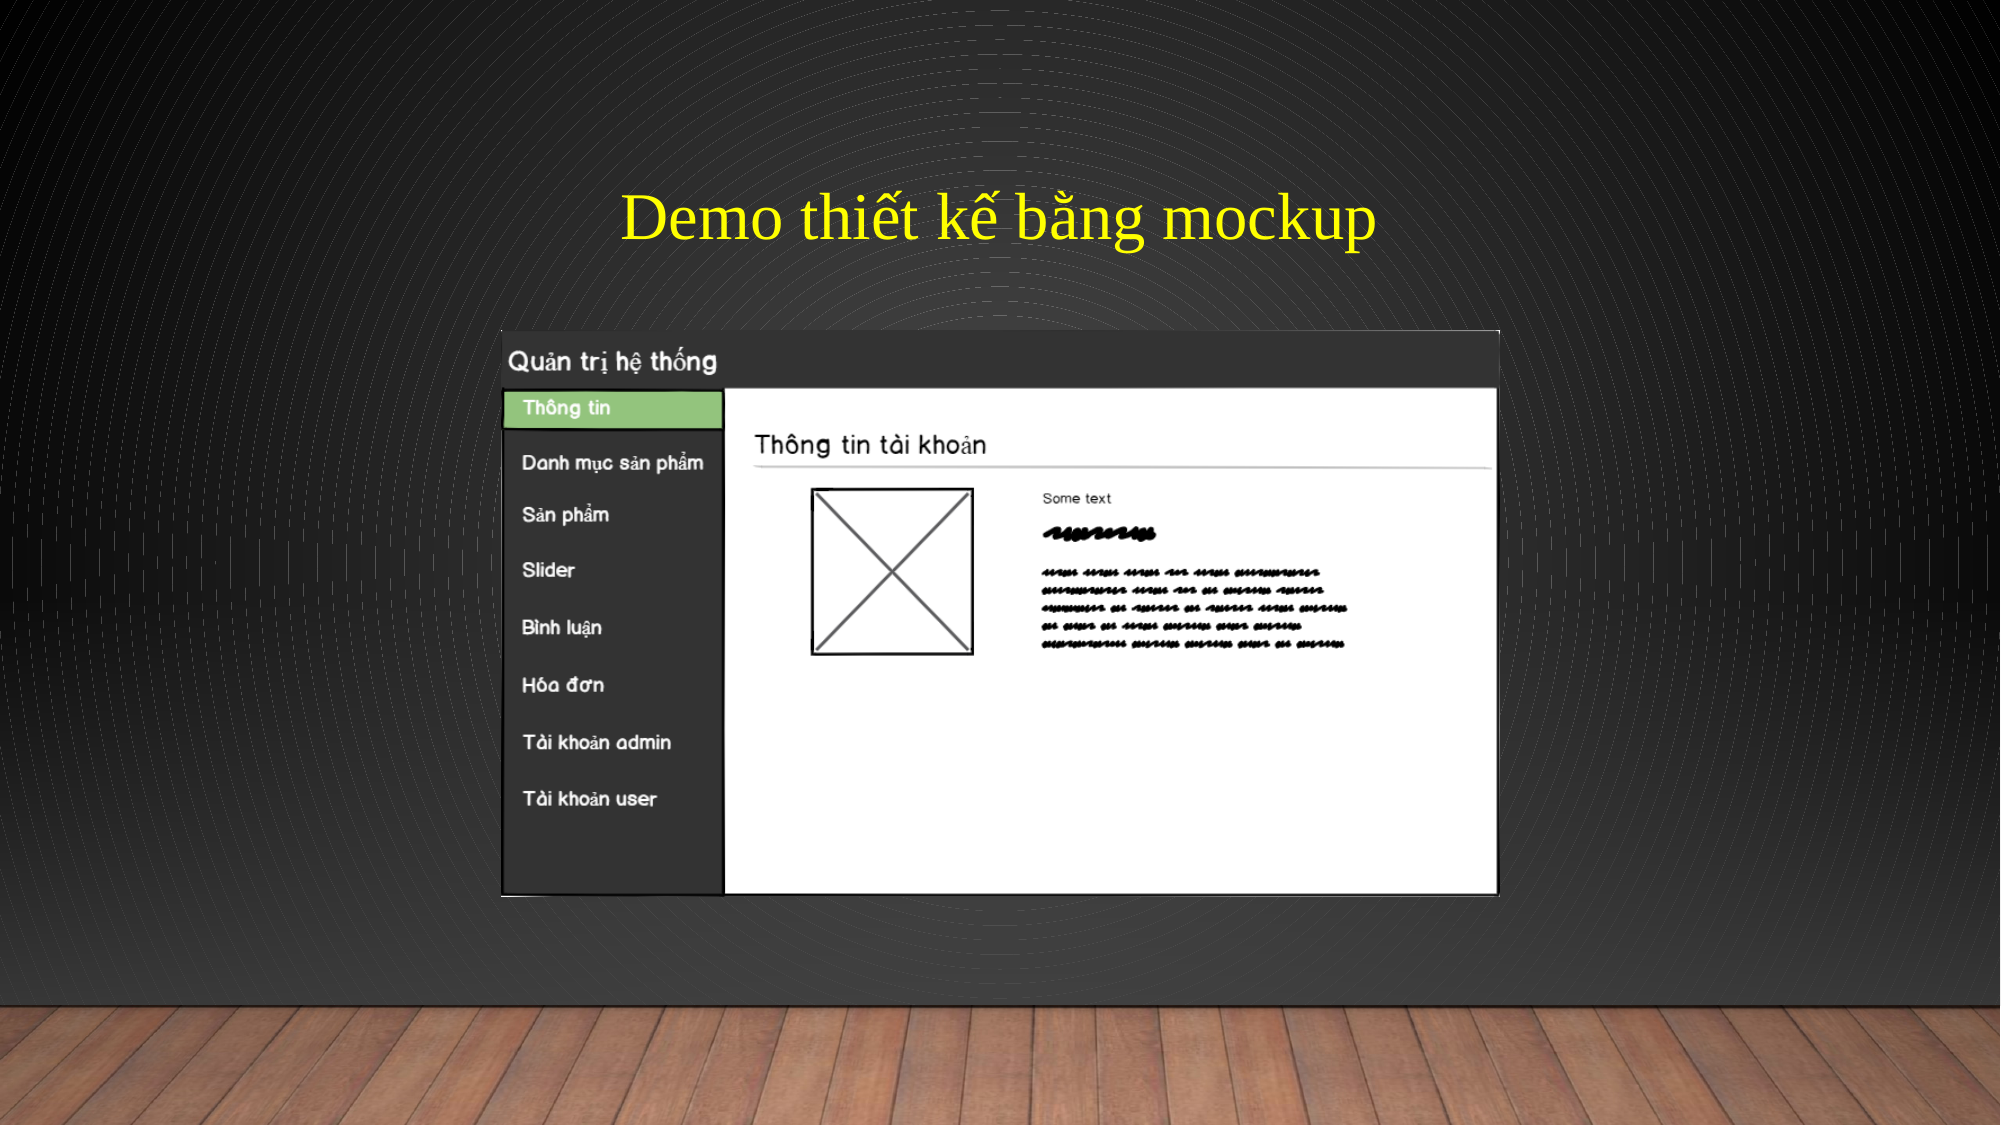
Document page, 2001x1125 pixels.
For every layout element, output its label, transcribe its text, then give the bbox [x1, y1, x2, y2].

title Demo thiết kế bằng mockup [238, 131, 1763, 305]
picture [0, 1005, 2000, 1125]
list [500, 330, 1500, 897]
